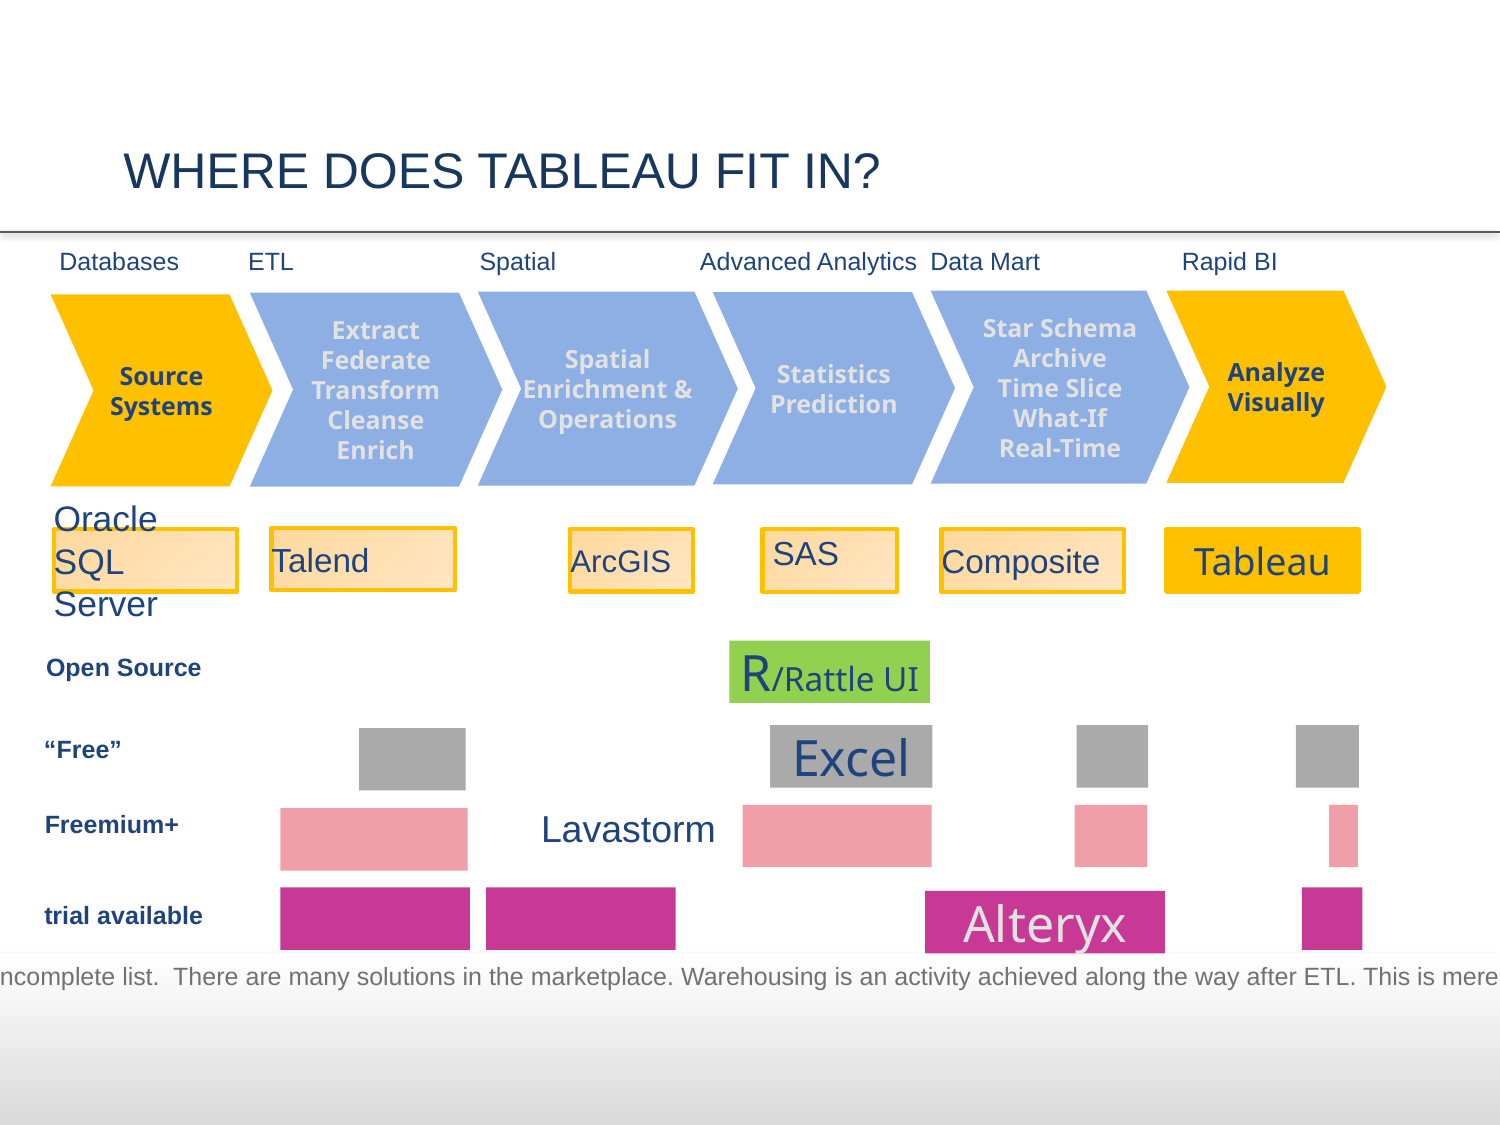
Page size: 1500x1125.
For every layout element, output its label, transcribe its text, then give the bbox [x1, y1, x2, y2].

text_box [50, 294, 273, 487]
text_box Spatial [479, 245, 557, 276]
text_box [924, 884, 1166, 961]
text_box [762, 529, 897, 592]
text_box Composite [941, 529, 1124, 592]
text_box ArcGIS [570, 529, 693, 592]
text_box [359, 728, 466, 791]
text_box [1074, 804, 1148, 868]
title WHERE DOES tableau fit in? [122, 138, 1399, 325]
text_box [742, 804, 932, 868]
text_box Open Source [46, 651, 203, 682]
text_box Talend [271, 527, 455, 591]
text_box Oracle SQL Server [53, 529, 237, 592]
text_box [280, 887, 470, 950]
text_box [477, 291, 738, 486]
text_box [1166, 528, 1359, 592]
text_box SAS [772, 532, 856, 573]
text_box trial available [44, 869, 204, 930]
text_box Lavastorm [541, 804, 716, 850]
text_box [1295, 725, 1359, 788]
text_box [955, 290, 1164, 484]
text_box [280, 808, 468, 871]
text_box Freemium+ [44, 808, 180, 839]
text_box Advanced Analytics [699, 245, 918, 276]
text_box Rapid BI [1181, 245, 1279, 276]
text_box “Free” [44, 733, 123, 764]
text_box [1329, 804, 1358, 868]
text_box [486, 887, 676, 950]
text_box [729, 633, 931, 710]
text_box * This list is an incomplete list. There are many solutions in the marketplace. Warehousing is an activity achieved along the way after ETL. This is merely representational. [0, 960, 1500, 991]
text_box [1301, 887, 1363, 950]
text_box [738, 291, 956, 485]
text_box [769, 718, 933, 795]
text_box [263, 292, 474, 487]
text_box [1076, 725, 1149, 788]
text_box Databases [59, 245, 180, 276]
text_box ETL [248, 245, 295, 276]
text_box Data Mart [930, 245, 1041, 276]
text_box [1166, 290, 1387, 483]
